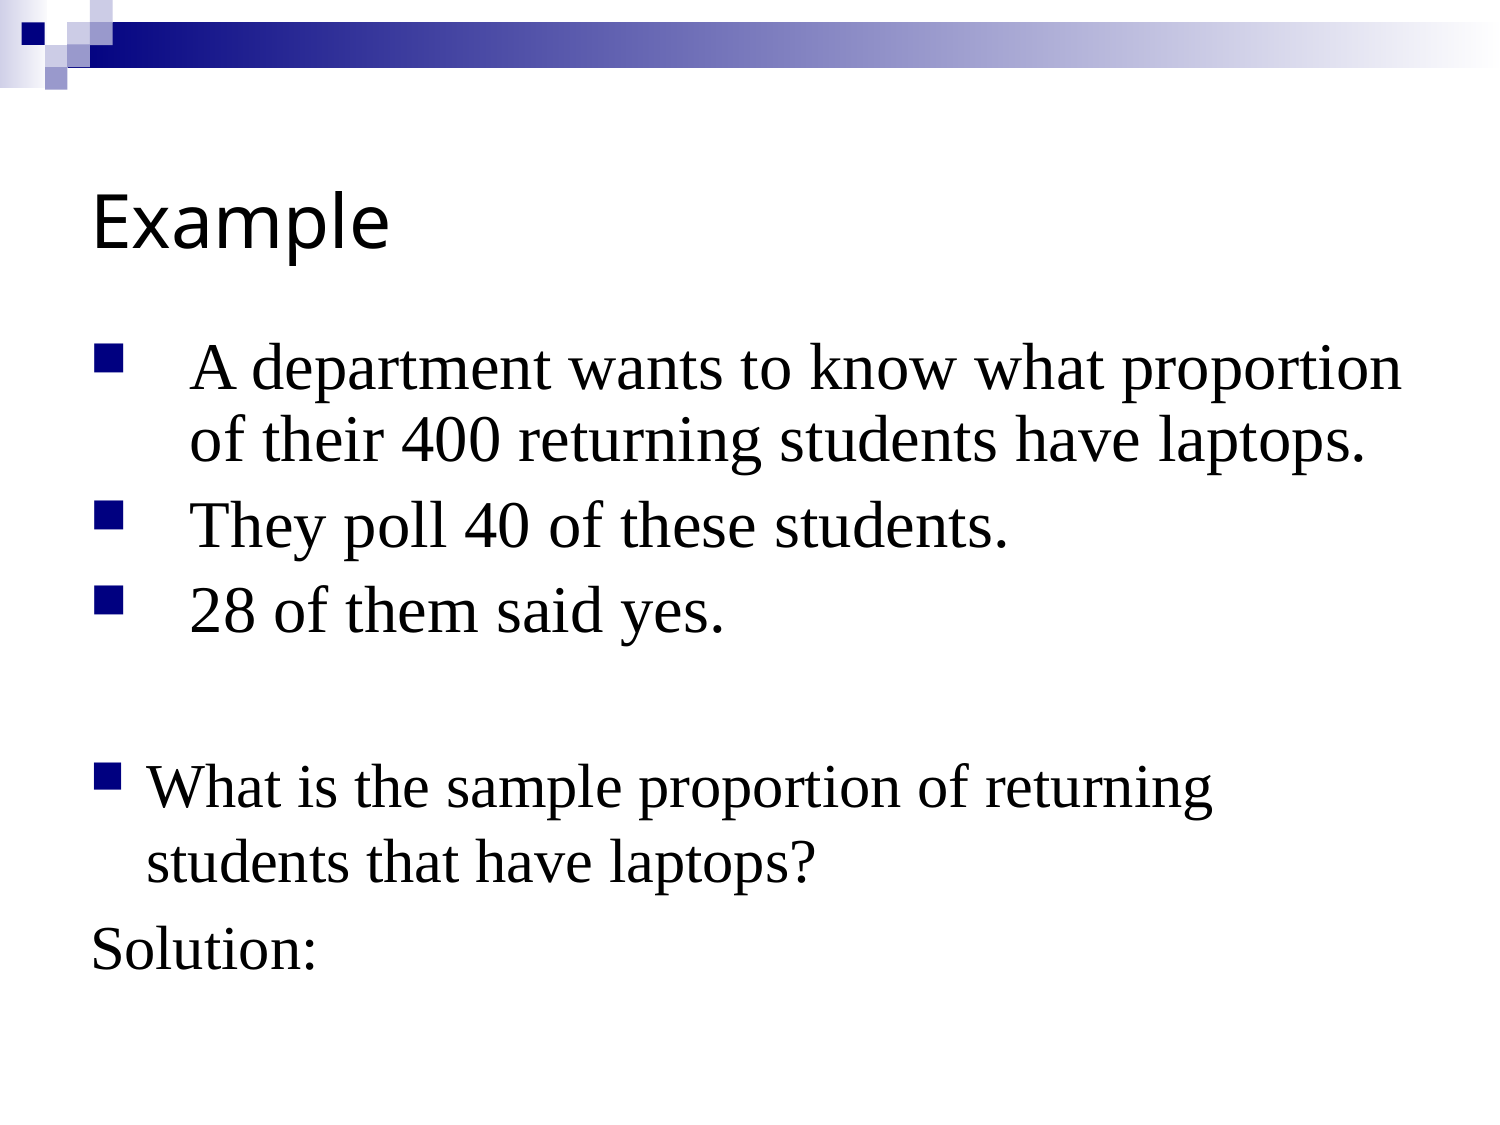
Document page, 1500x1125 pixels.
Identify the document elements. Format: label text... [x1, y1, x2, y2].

list A department wants to know what proportion of their 400 returning students have laptops. They poll 40 of these students. 28 of them said yes. What is the sample proportion of returning students that have laptops? Solution: [75, 324, 1425, 1038]
title Example [75, 125, 1425, 313]
